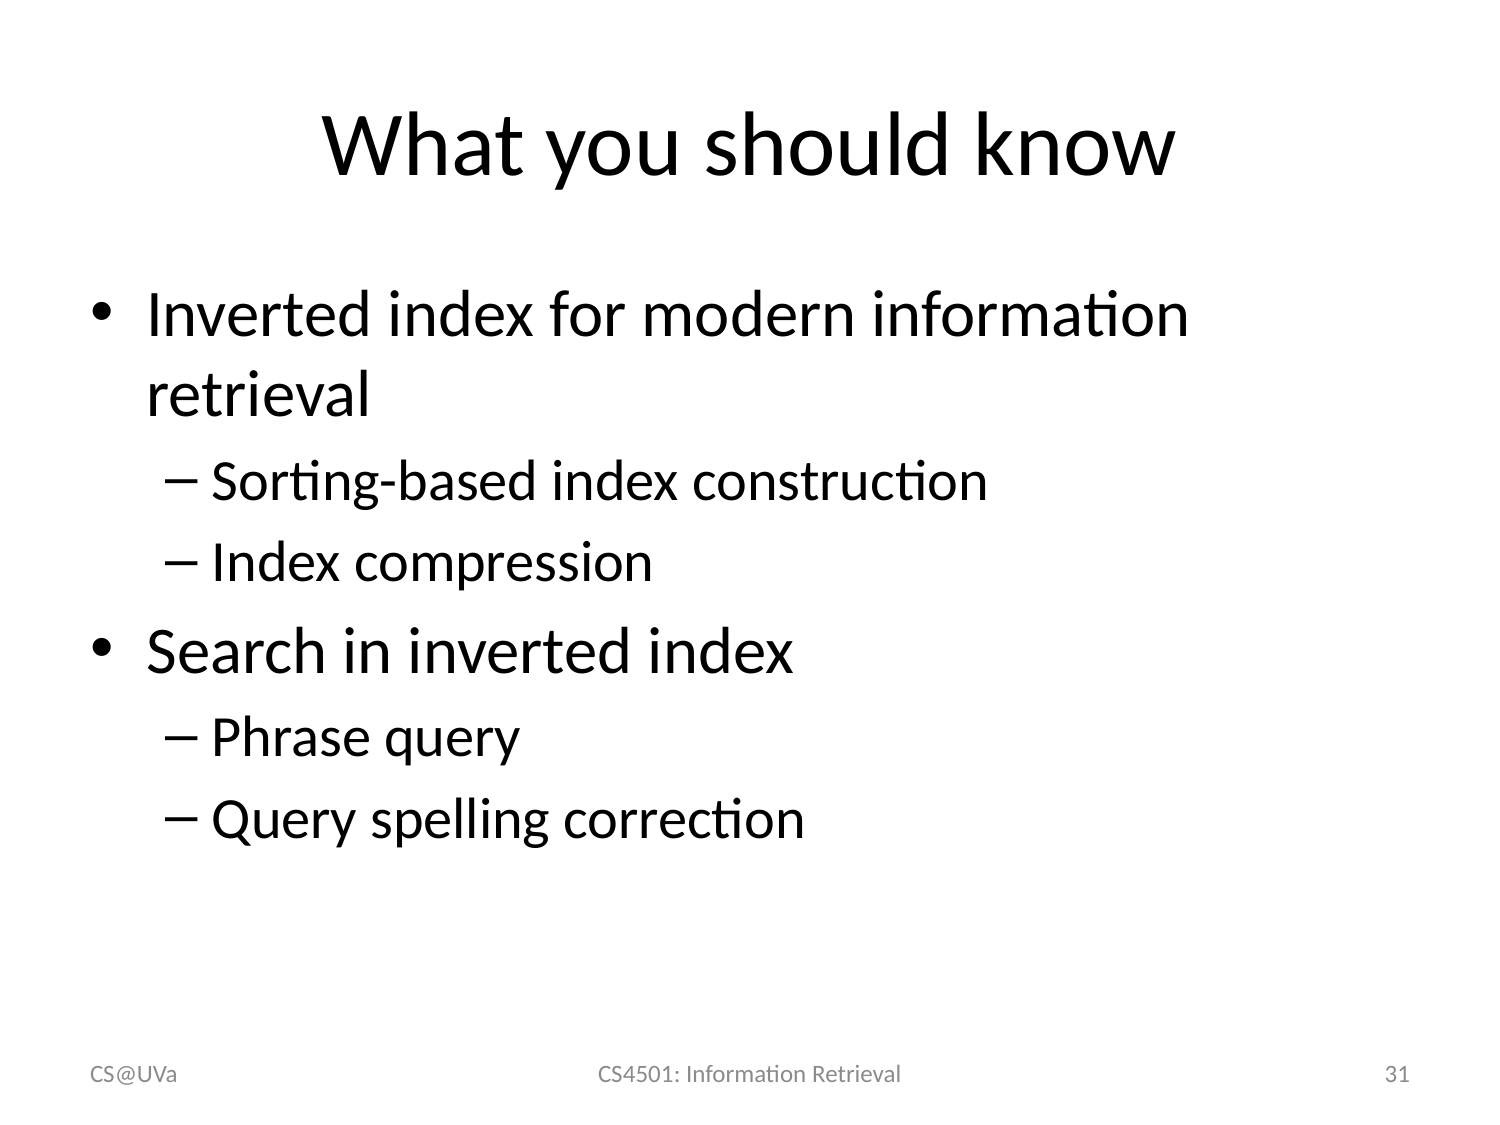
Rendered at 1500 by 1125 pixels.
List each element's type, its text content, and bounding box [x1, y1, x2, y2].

slide_number 31 [1074, 1042, 1425, 1103]
title What you should know [75, 45, 1425, 233]
slide_number CS@UVa [75, 1042, 425, 1103]
list Inverted index for modern information retrieval Sorting-based index construction Index compression Search in inverted index Phrase query Query spelling correction [75, 262, 1425, 1005]
footer CS4501: Information Retrieval [512, 1042, 988, 1103]
